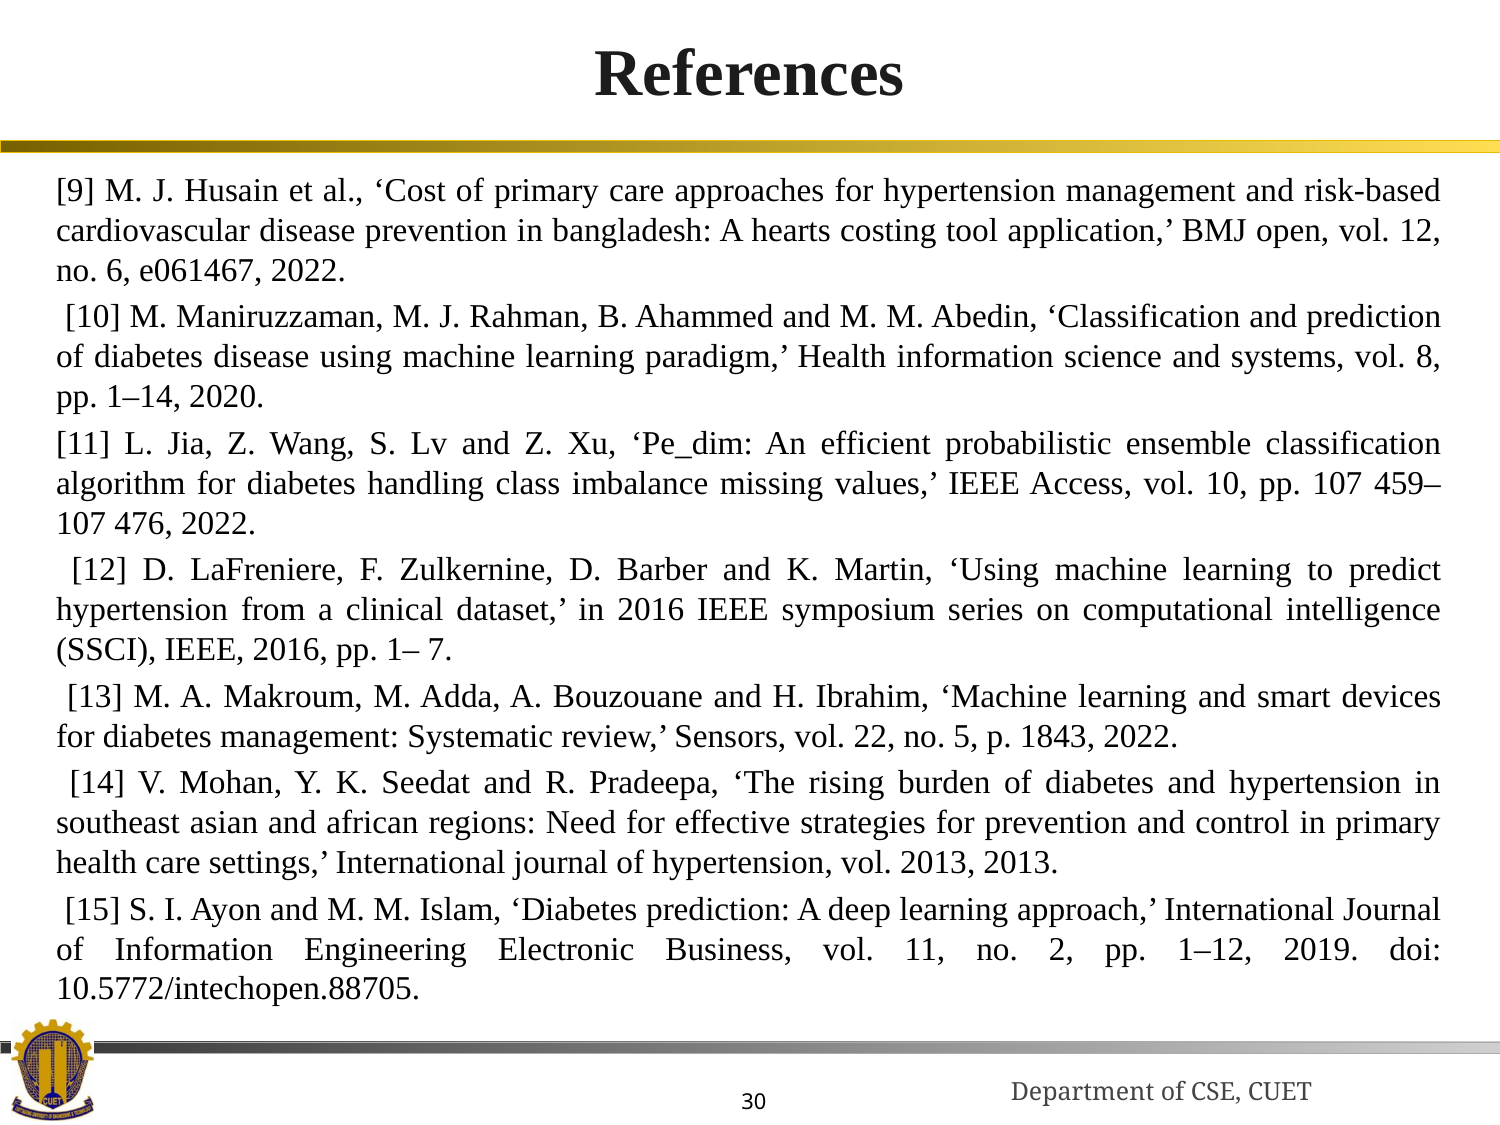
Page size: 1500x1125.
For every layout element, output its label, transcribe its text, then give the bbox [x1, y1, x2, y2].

text_box References [0, 0, 1500, 138]
text_box [9] M. J. Husain et al., ‘Cost of primary care approaches for hypertension management and risk-based cardiovascular disease prevention in bangladesh: A hearts costing tool application,’ BMJ open, vol. 12, no. 6, e061467, 2022. [10] M. Maniruzzaman, M. J. Rahman, B. Ahammed and M. M. Abedin, ‘Classification and prediction of diabetes disease using machine learning paradigm,’ Health information science and systems, vol. 8, pp. 1–14, 2020. [11] L. Jia, Z. Wang, S. Lv and Z. Xu, ‘Pe_dim: An efficient probabilistic ensemble classification algorithm for diabetes handling class imbalance missing values,’ IEEE Access, vol. 10, pp. 107 459–107 476, 2022. [12] D. LaFreniere, F. Zulkernine, D. Barber and K. Martin, ‘Using machine learning to predict hypertension from a clinical dataset,’ in 2016 IEEE symposium series on computational intelligence (SSCI), IEEE, 2016, pp. 1– 7. [13] M. A. Makroum, M. Adda, A. Bouzouane and H. Ibrahim, ‘Machine learning and smart devices for diabetes management: Systematic review,’ Sensors, vol. 22, no. 5, p. 1843, 2022. [14] V. Mohan, Y. K. Seedat and R. Pradeepa, ‘The rising burden of diabetes and hypertension in southeast asian and african regions: Need for effective strategies for prevention and control in primary health care settings,’ International journal of hypertension, vol. 2013, 2013. [15] S. I. Ayon and M. M. Islam, ‘Diabetes prediction: A deep learning approach,’ International Journal of Information Engineering Electronic Business, vol. 11, no. 2, pp. 1–12, 2019. doi: 10.5772/intechopen.88705. [41, 160, 1459, 1023]
picture [11, 1019, 94, 1121]
